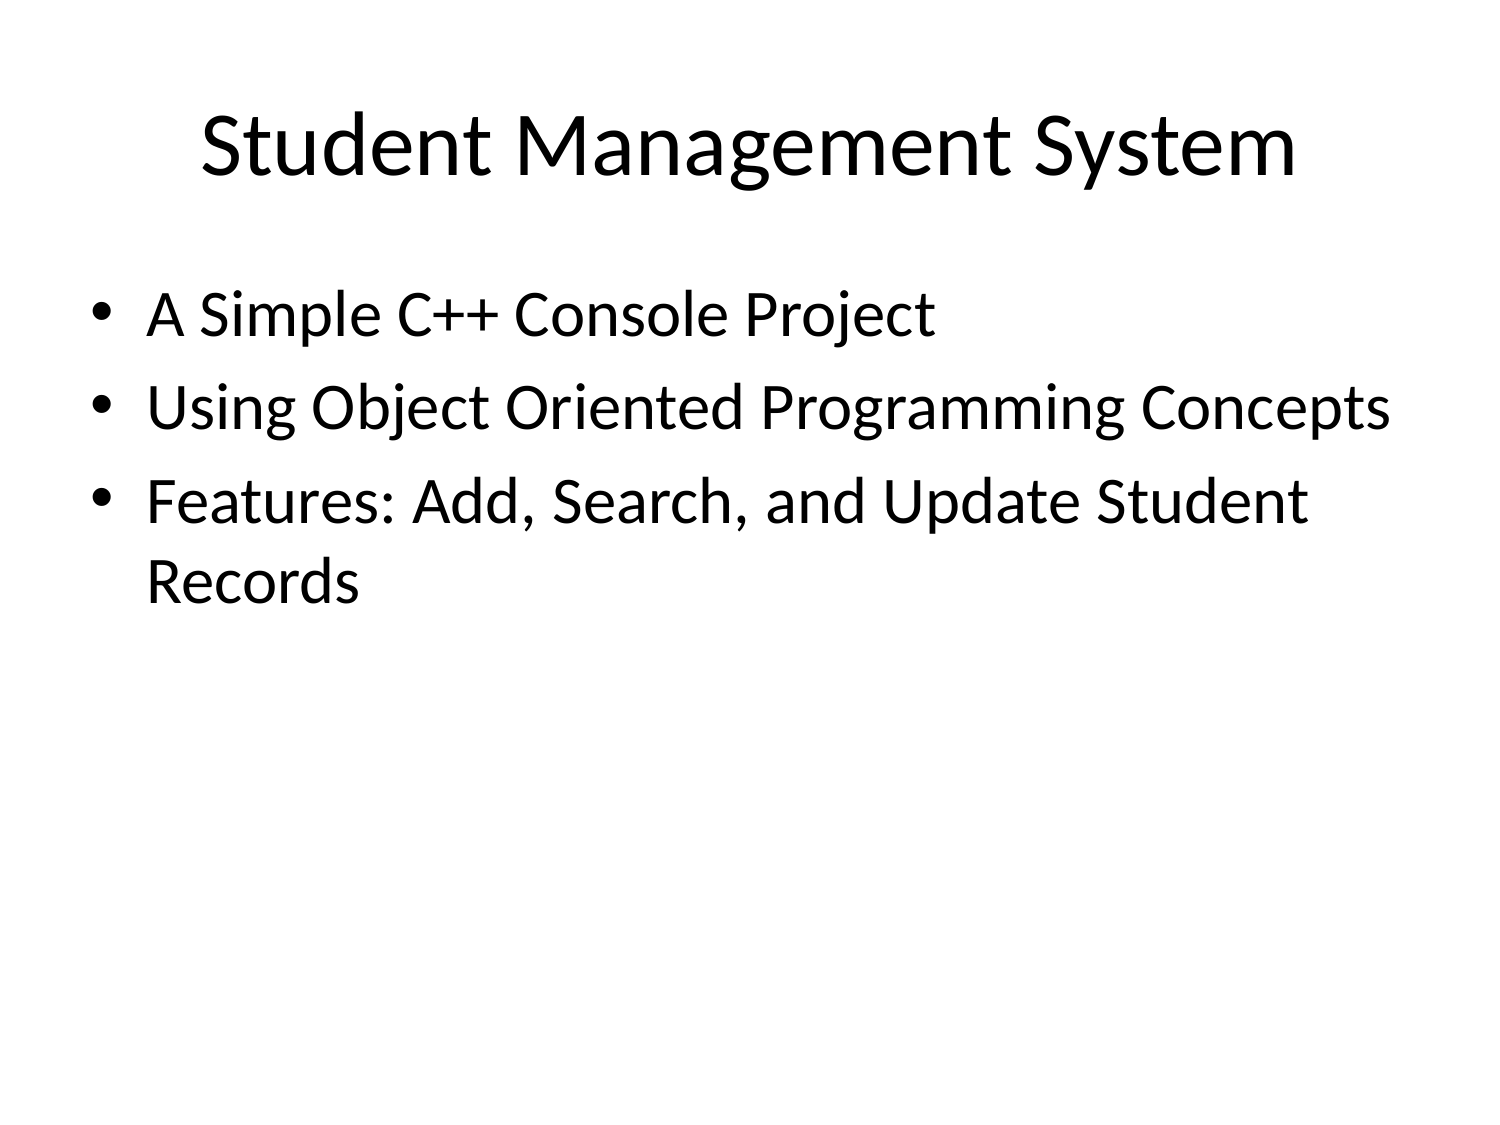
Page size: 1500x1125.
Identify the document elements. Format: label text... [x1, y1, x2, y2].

list A Simple C++ Console Project Using Object Oriented Programming Concepts Features: Add, Search, and Update Student Records [75, 262, 1425, 1005]
title Student Management System [75, 45, 1425, 233]
